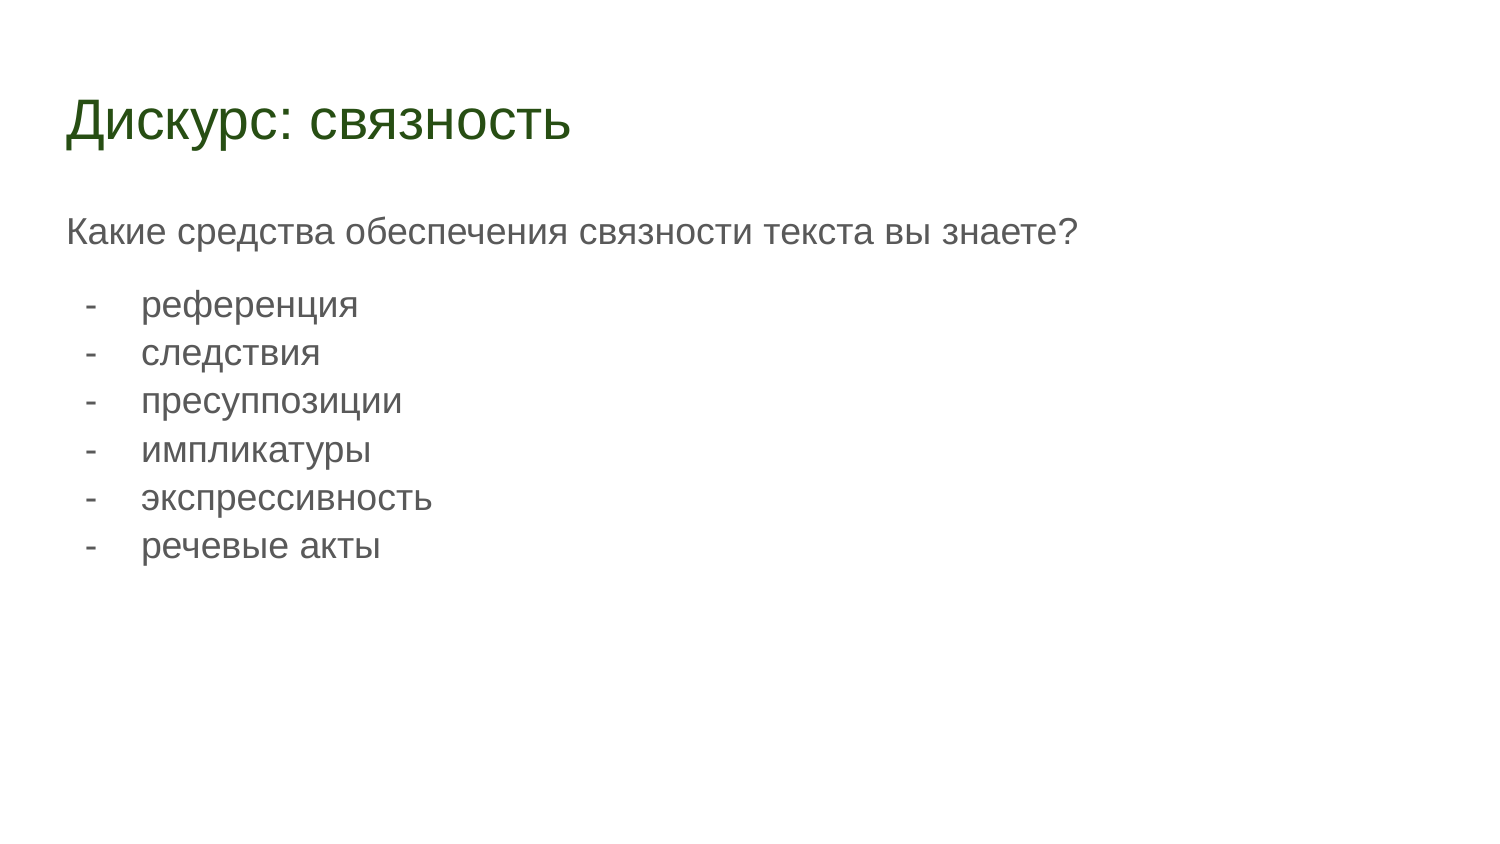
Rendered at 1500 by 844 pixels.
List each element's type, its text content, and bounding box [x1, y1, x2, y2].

title Дискурс: связность [51, 72, 1449, 167]
list Какие средства обеспечения связности текста вы знаете? референция следствия пресуппозиции импликатуры экспрессивность речевые акты [51, 189, 1449, 750]
